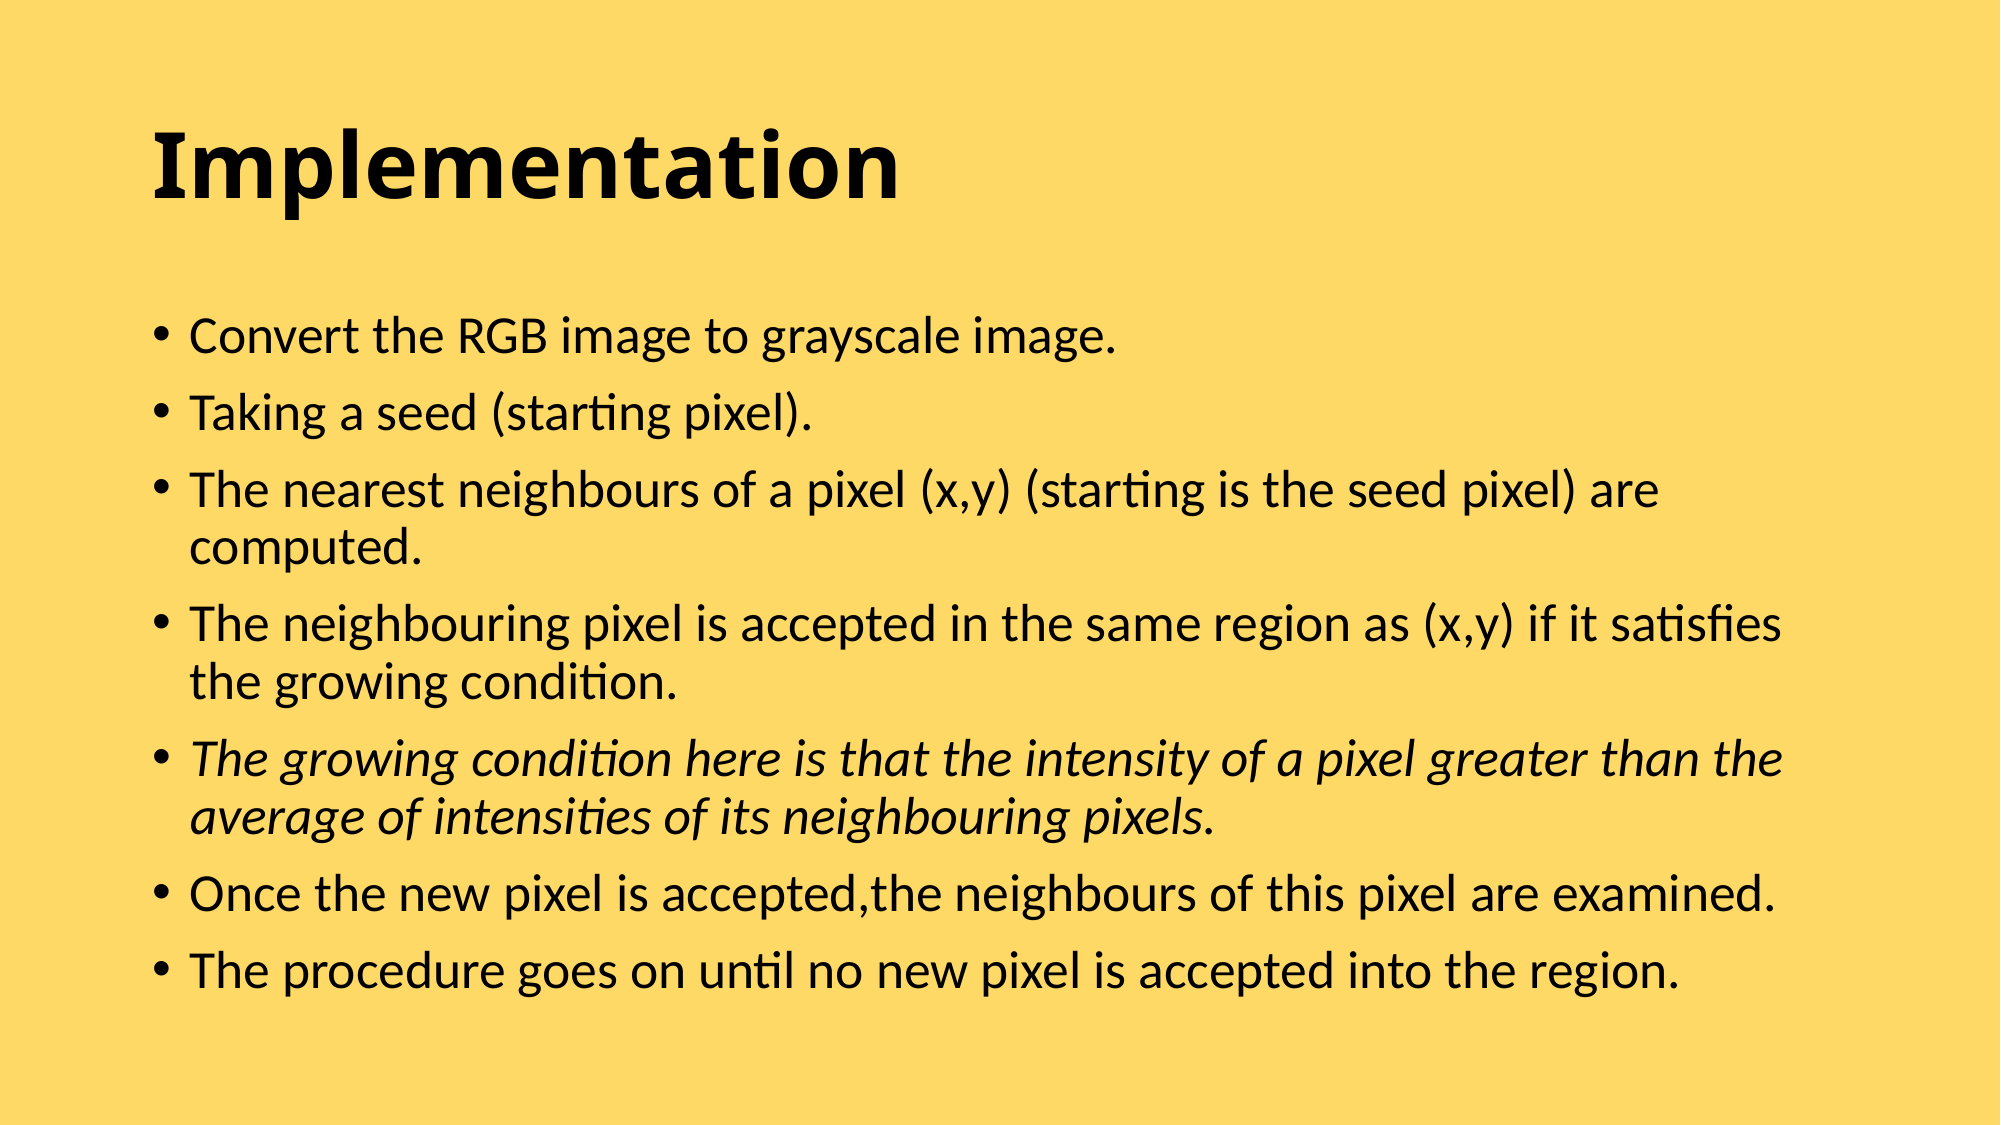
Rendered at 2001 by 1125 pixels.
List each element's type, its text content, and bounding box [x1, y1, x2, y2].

title Implementation [137, 59, 1863, 278]
list Convert the RGB image to grayscale image. Taking a seed (starting pixel). The nearest neighbours of a pixel (x,y) (starting is the seed pixel) are computed. The neighbouring pixel is accepted in the same region as (x,y) if it satisfies the growing condition. The growing condition here is that the intensity of a pixel greater than the average of intensities of its neighbouring pixels. Once the new pixel is accepted,the neighbours of this pixel are examined. The procedure goes on until no new pixel is accepted into the region. [137, 299, 1863, 1014]
